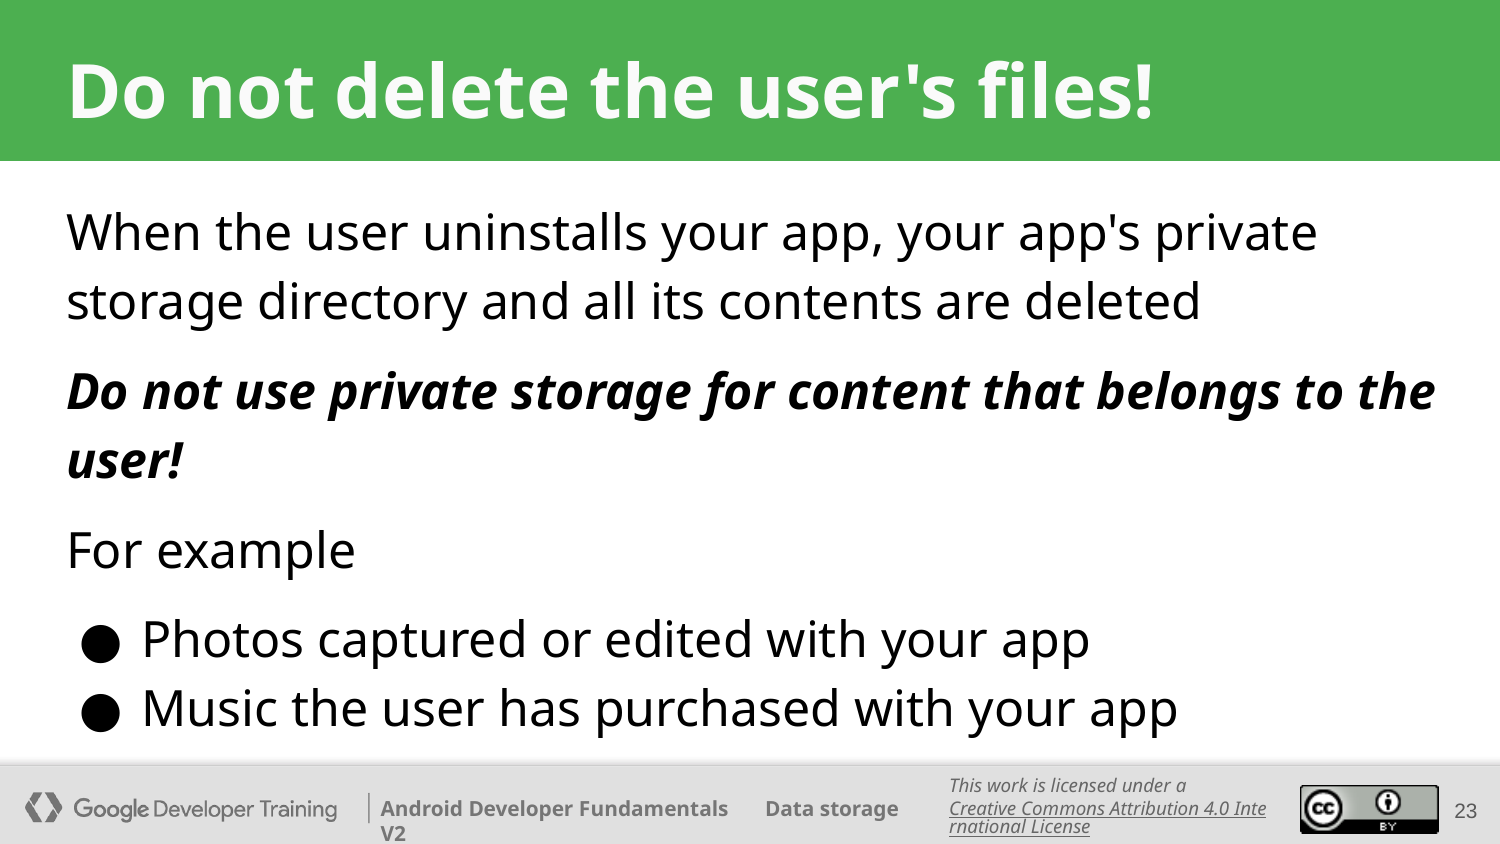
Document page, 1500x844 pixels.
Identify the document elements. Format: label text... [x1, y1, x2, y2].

title Do not delete the user's files! [51, 28, 1449, 122]
picture [0, 161, 1500, 844]
slide_number ‹#› [1402, 777, 1493, 842]
list When the user uninstalls your app, your app's private storage directory and all its contents are deleted Do not use private storage for content that belongs to the user! For example Photos captured or edited with your app Music the user has purchased with your app [51, 176, 1480, 737]
